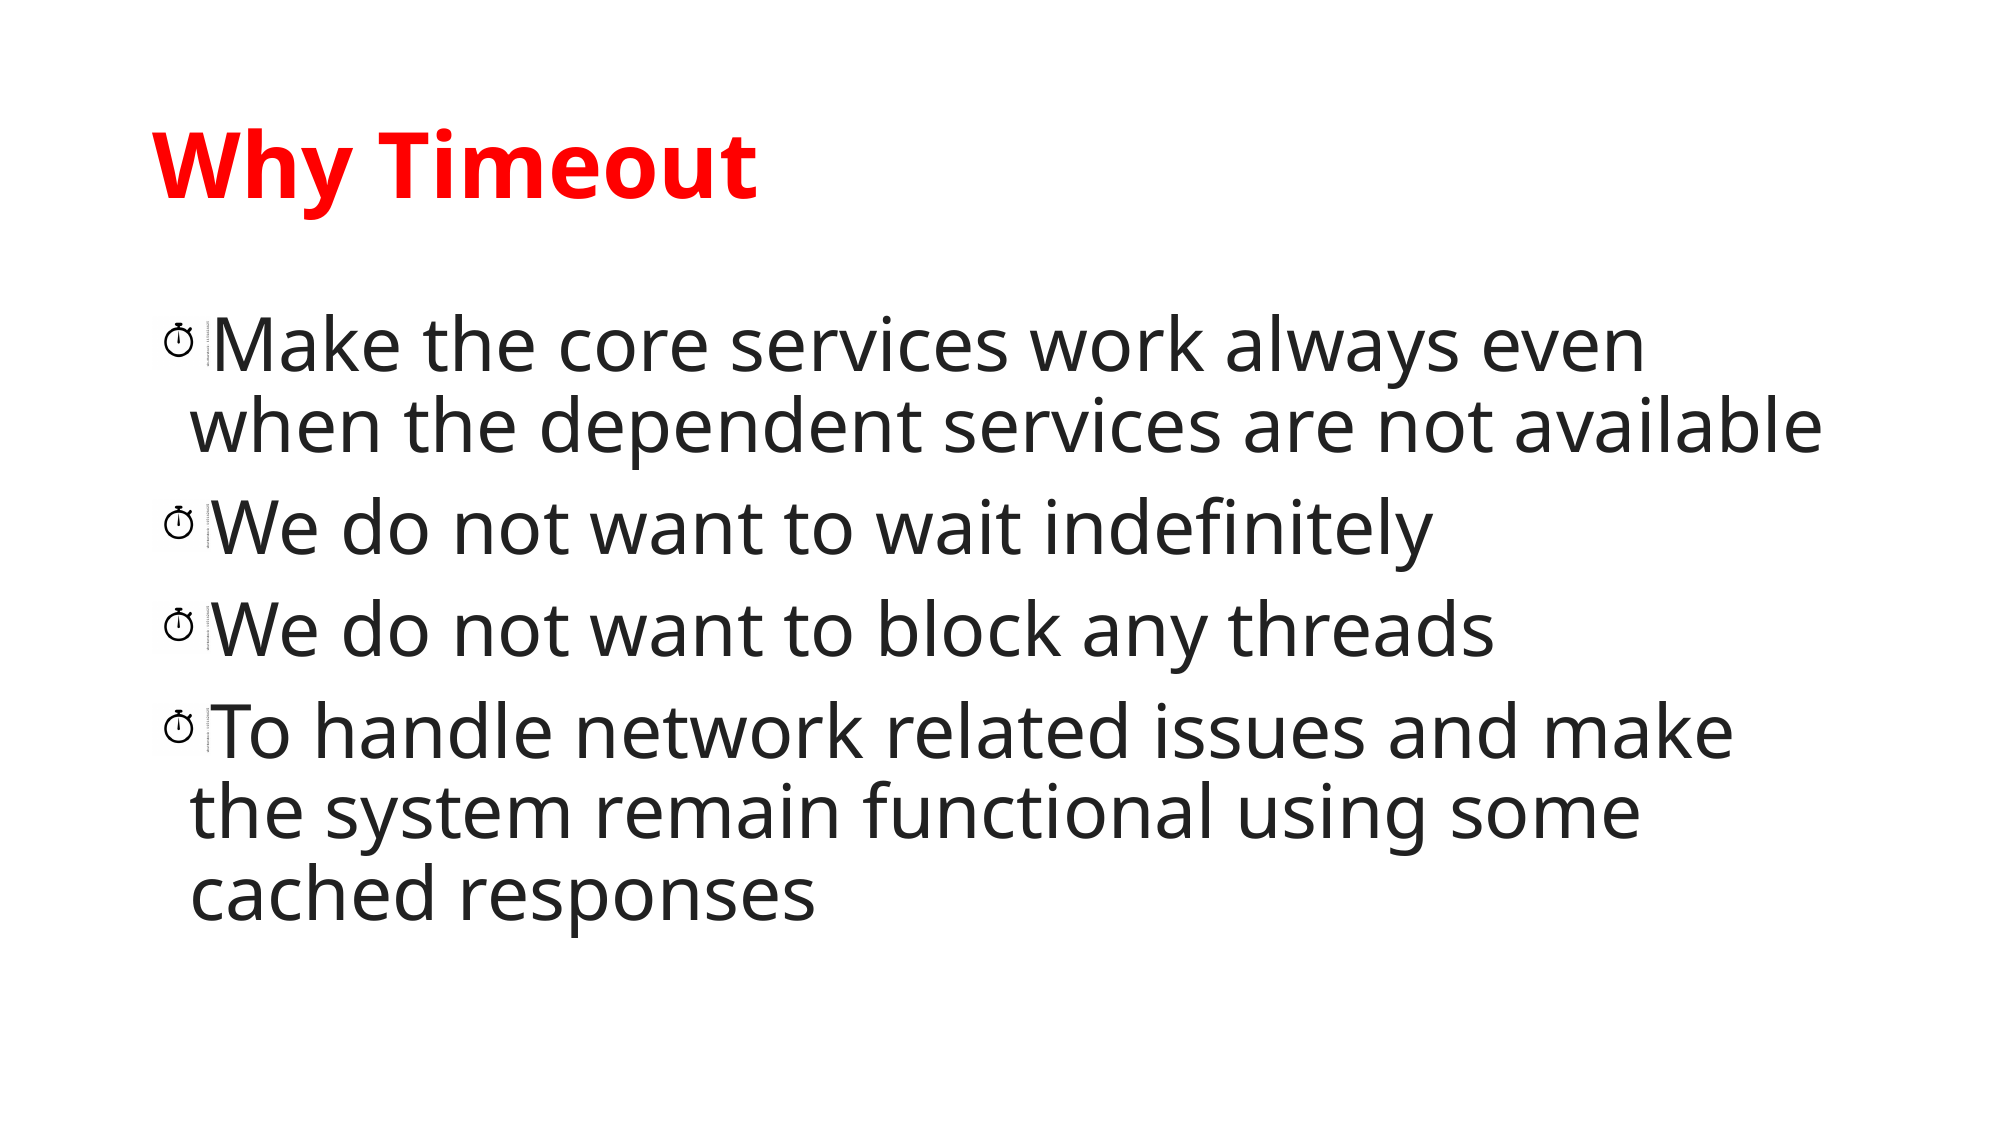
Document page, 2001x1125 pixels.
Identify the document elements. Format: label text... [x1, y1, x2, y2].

title Why Timeout [137, 59, 1863, 278]
picture [152, 499, 211, 552]
picture [152, 316, 211, 370]
list Make the core services work always even when the dependent services are not available We do not want to wait indefinitely We do not want to block any threads To handle network related issues and make the system remain functional using some cached responses [137, 299, 1846, 1040]
picture [152, 703, 211, 756]
picture [152, 601, 211, 654]
